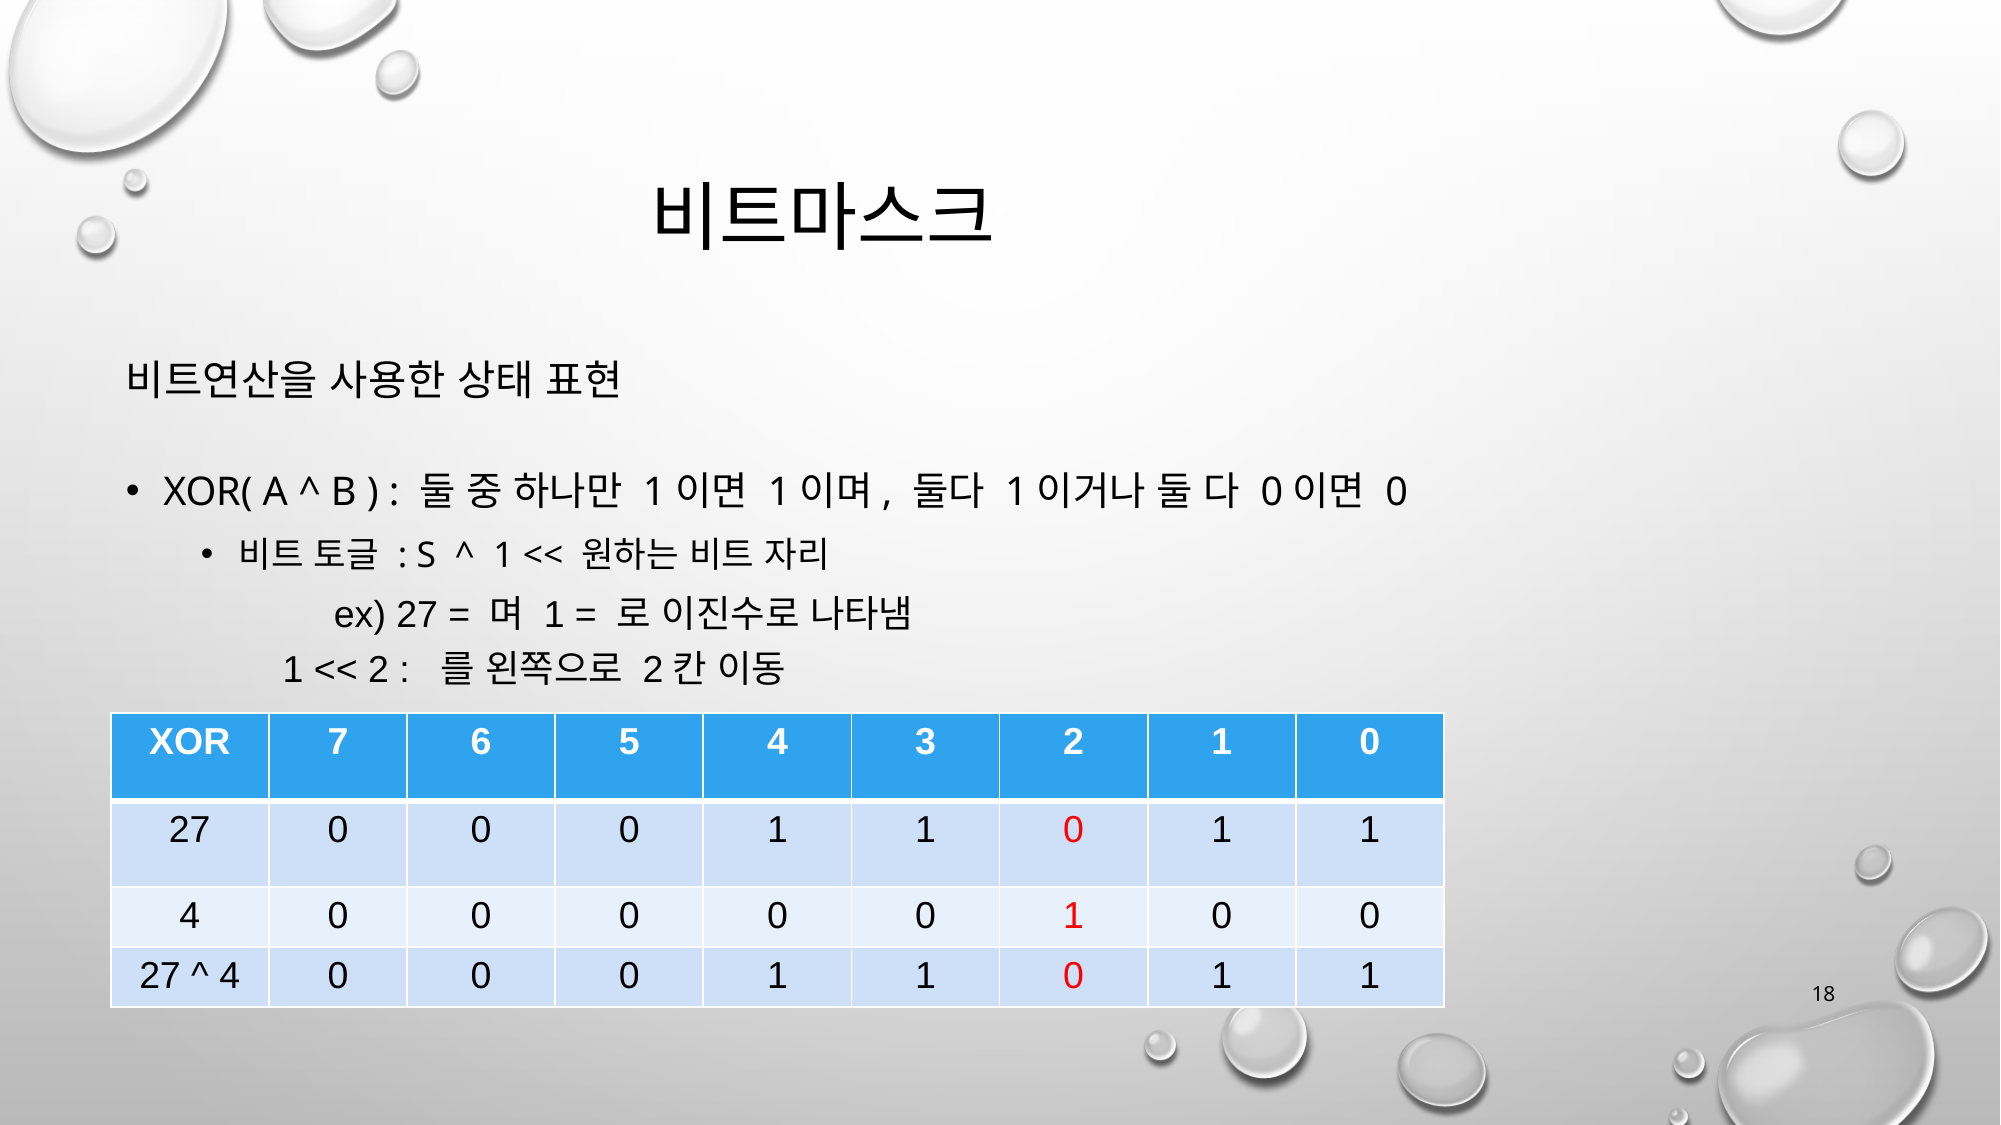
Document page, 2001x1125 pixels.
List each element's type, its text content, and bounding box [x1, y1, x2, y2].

table_cell 0 [852, 888, 999, 946]
table_header 3 [852, 714, 999, 798]
list 비트연산을 사용한 상태 표현 [110, 316, 798, 412]
picture [0, 0, 2000, 1125]
table_cell 4 [112, 888, 268, 946]
table_cell 1 [1297, 948, 1443, 1006]
table_cell 0 [408, 804, 554, 886]
table_cell 0 [270, 888, 406, 946]
table_cell 0 [556, 948, 702, 1006]
table_cell 1 [1149, 948, 1295, 1006]
table_cell 1 [1000, 888, 1147, 946]
list XOR( A ^ B ) : 둘 중 하나만 1이면 1이며, 둘다 1이거나 둘 다 0이면 0 비트 토글 : S ^ 1 << 원하는 비트 자리 [110, 448, 1598, 628]
table_header 2 [1000, 714, 1147, 798]
table_cell 0 [1297, 888, 1443, 946]
slide_number 18 [1724, 965, 1851, 1025]
table_header XOR [112, 714, 268, 798]
table_cell 0 [556, 804, 702, 886]
table_header 1 [1149, 714, 1295, 798]
table_cell 0 [270, 804, 406, 886]
table_header 4 [704, 714, 851, 798]
table_cell 0 [408, 888, 554, 946]
text_box 비트마스크 [117, 107, 1529, 324]
table_cell 0 [1149, 888, 1295, 946]
table_cell 27 ^ 4 [112, 948, 268, 1006]
table_cell 1 [1149, 804, 1295, 886]
table_cell 0 [408, 948, 554, 1006]
table_cell 27 [112, 804, 268, 886]
table_header 7 [270, 714, 406, 798]
table_header 0 [1297, 714, 1443, 798]
table_cell 0 [1000, 948, 1147, 1006]
table_cell 1 [704, 948, 851, 1006]
table_cell 1 [852, 804, 999, 886]
table_cell 0 [556, 888, 702, 946]
table_cell 1 [1297, 804, 1443, 886]
table_cell 1 [852, 948, 999, 1006]
table_cell 1 [704, 804, 851, 886]
table_header 6 [408, 714, 554, 798]
table_header 5 [556, 714, 702, 798]
table_cell 0 [1000, 804, 1147, 886]
table_cell 0 [704, 888, 851, 946]
table_cell 0 [270, 948, 406, 1006]
